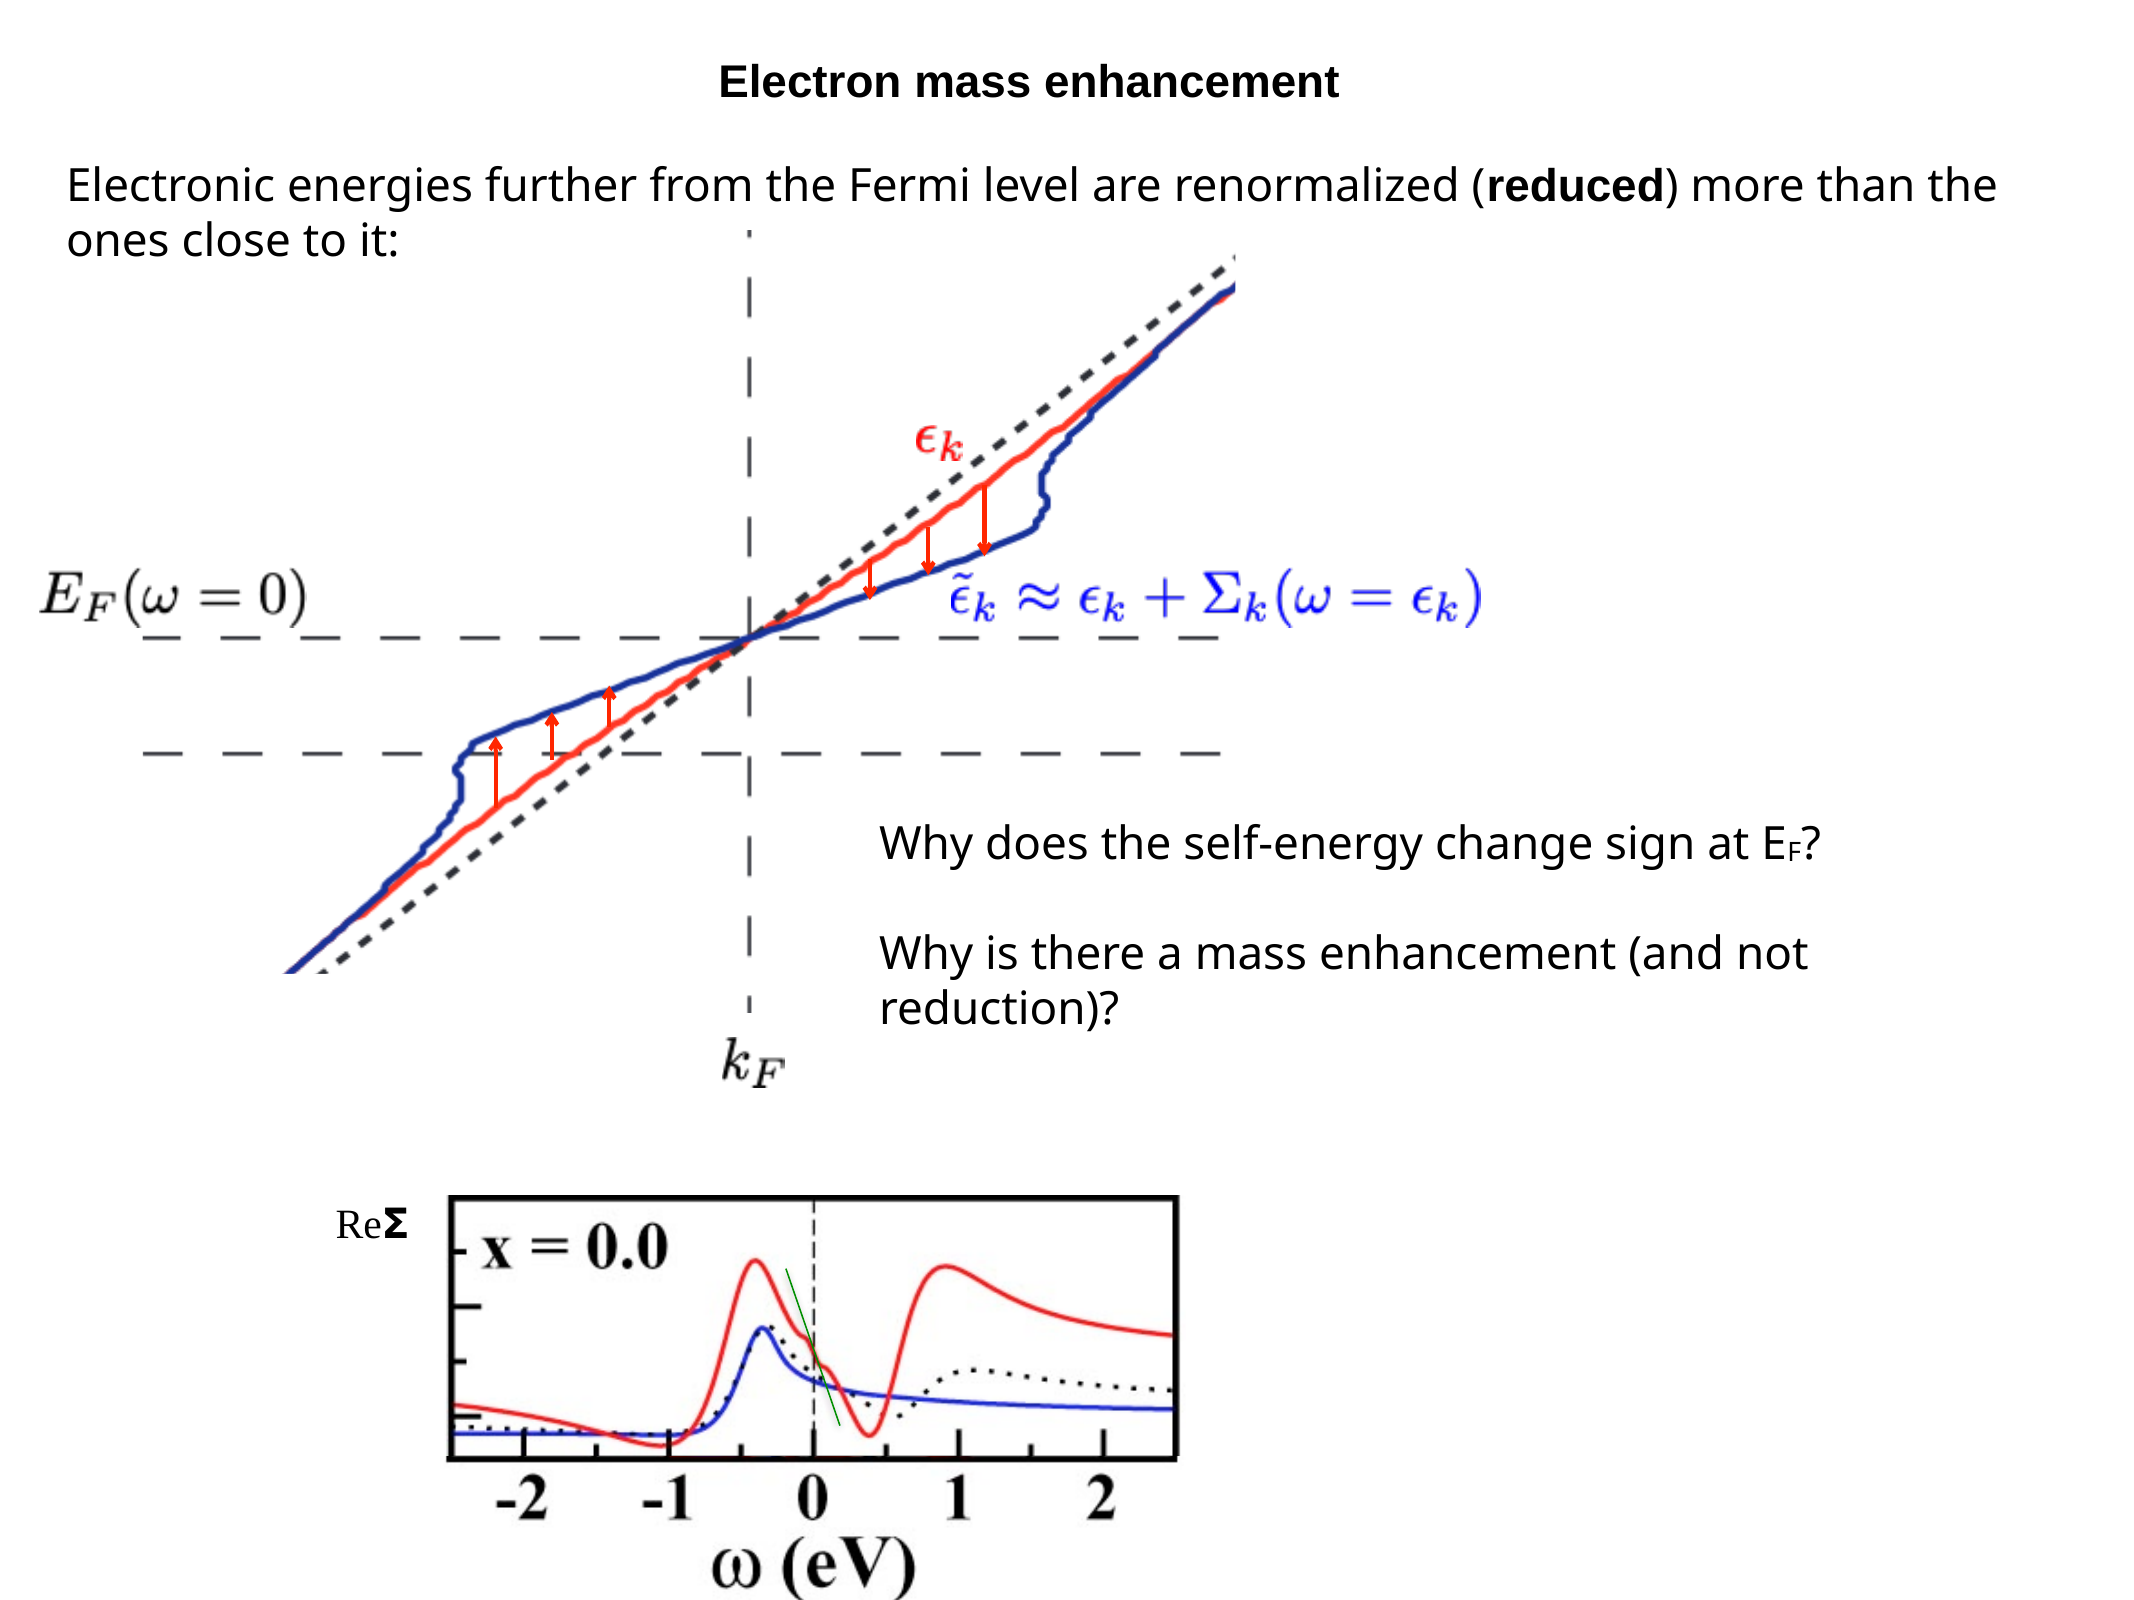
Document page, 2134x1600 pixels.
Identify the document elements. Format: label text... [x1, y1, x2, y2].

text_box Why does the self-energy change sign at EF? Why is there a mass enhancement (and not reduction)? [1482, 805, 2047, 1042]
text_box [31, 157, 1482, 1088]
text_box Electron mass enhancement [709, 43, 1349, 116]
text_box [110, 973, 1186, 1600]
text_box Electronic energies further from the Fermi level are renormalized (reduced) more than the ones close to it: [57, 147, 2076, 274]
